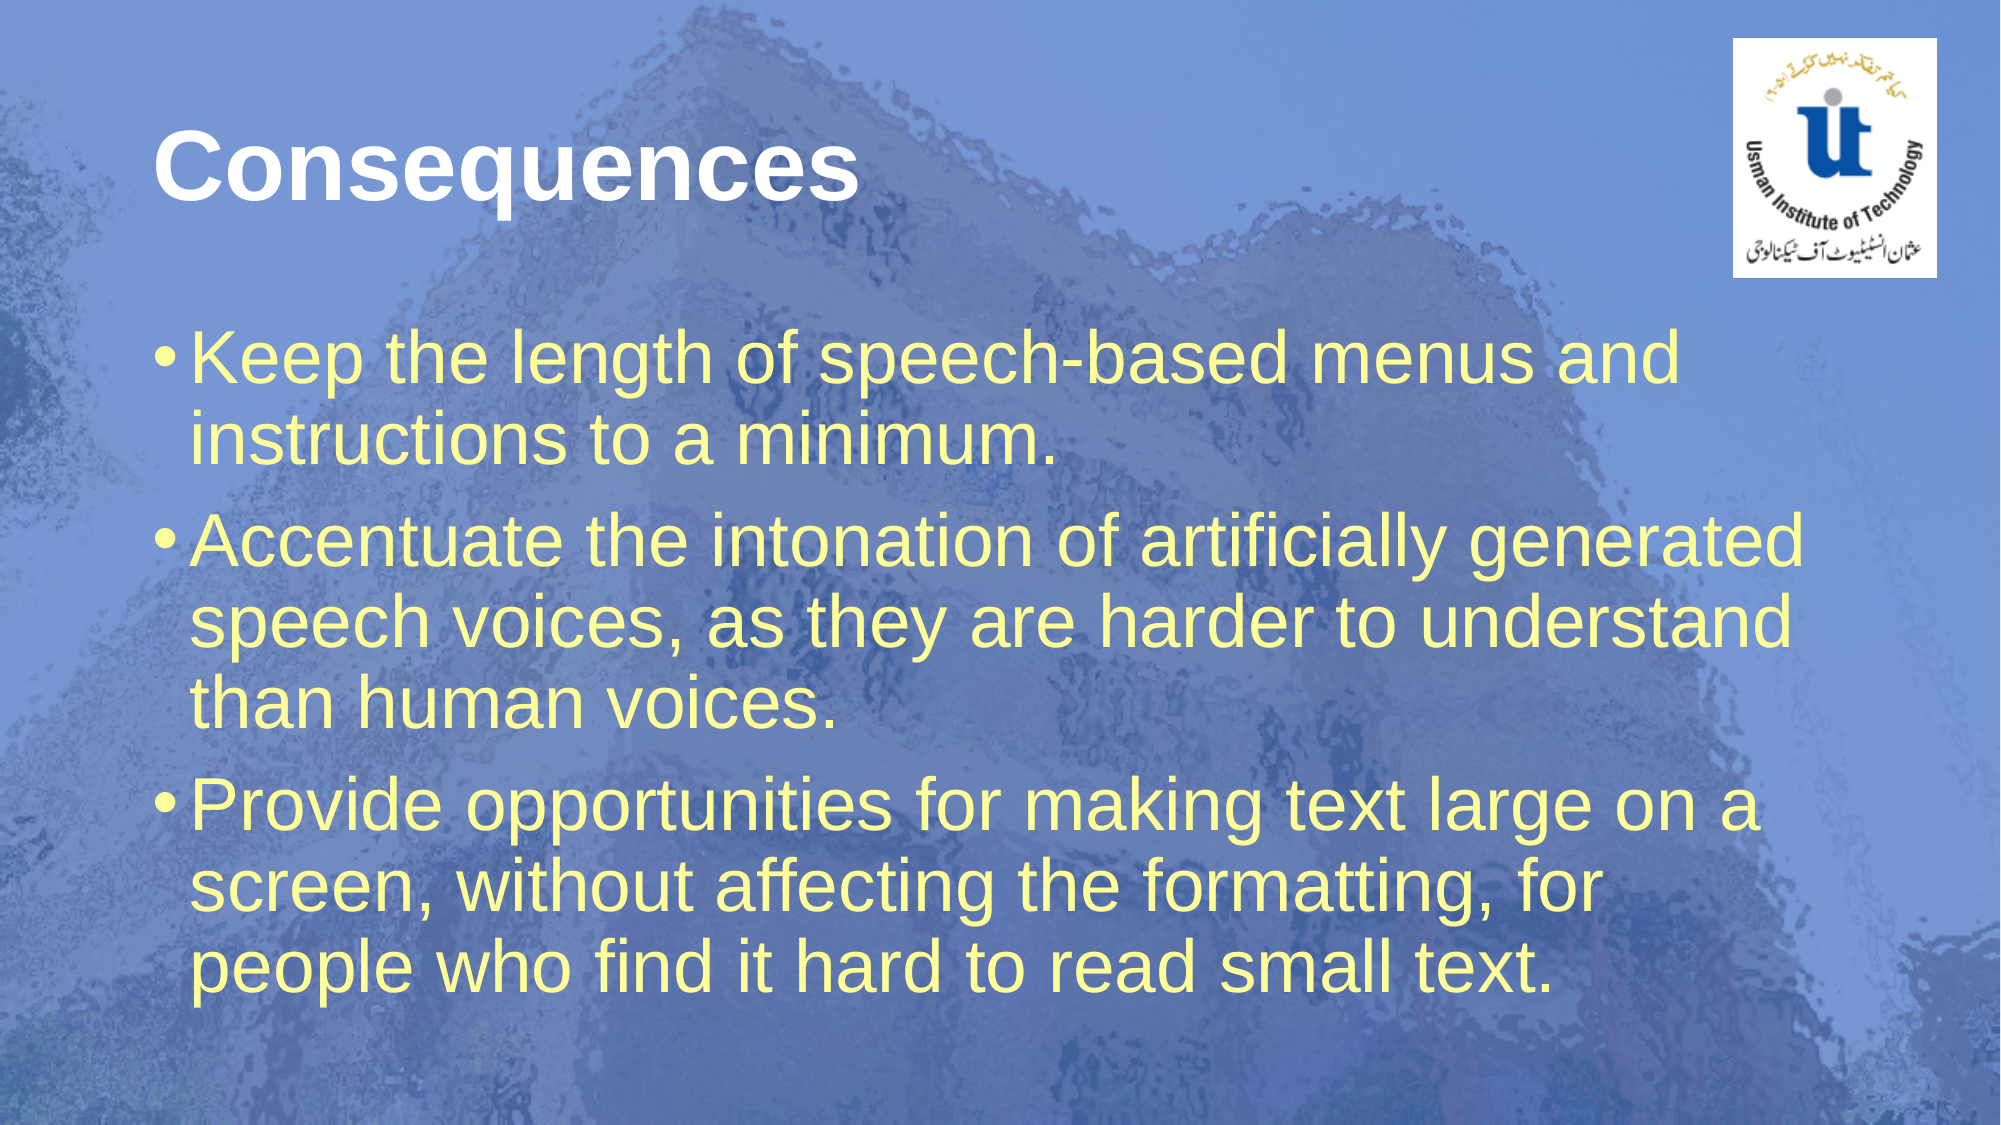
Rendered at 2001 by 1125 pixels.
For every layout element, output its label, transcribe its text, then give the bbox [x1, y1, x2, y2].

list Keep the length of speech-based menus and instructions to a minimum. Accentuate the intonation of artificially generated speech voices, as they are harder to understand than human voices. Provide opportunities for making text large on a screen, without affecting the formatting, for people who find it hard to read small text. [137, 311, 1863, 1026]
title Consequences [137, 59, 1863, 278]
picture [0, 0, 2001, 1125]
